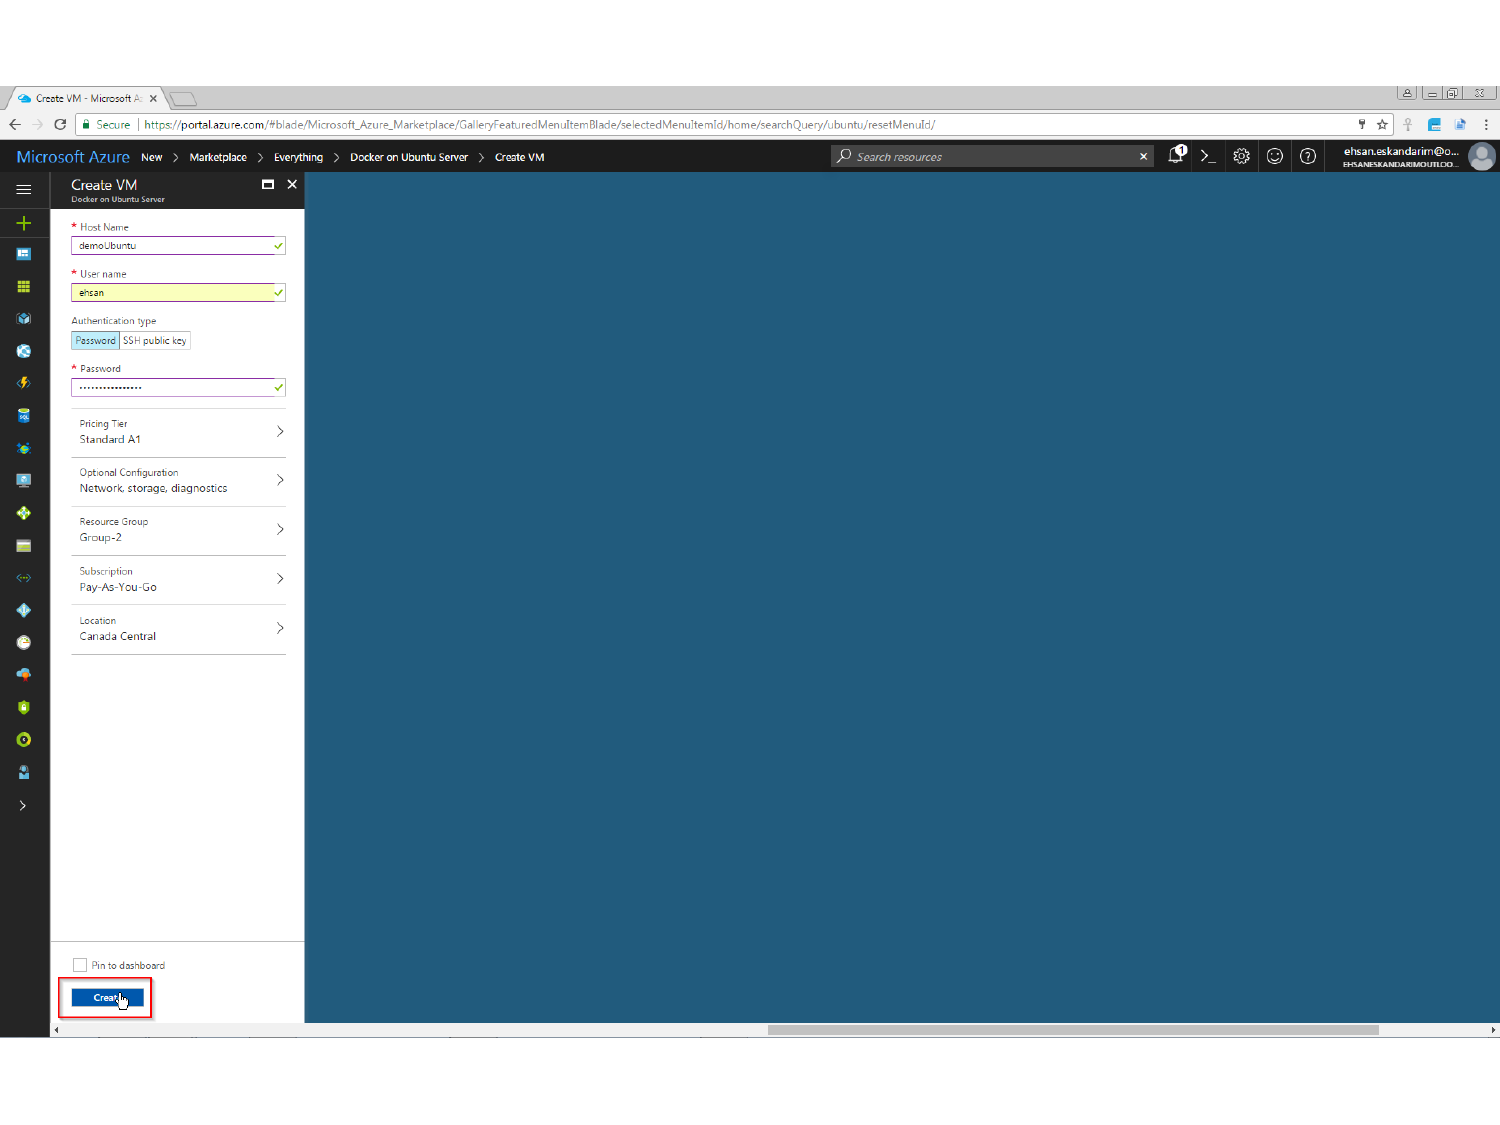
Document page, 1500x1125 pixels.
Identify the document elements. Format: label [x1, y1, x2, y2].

picture [0, 86, 1500, 1039]
